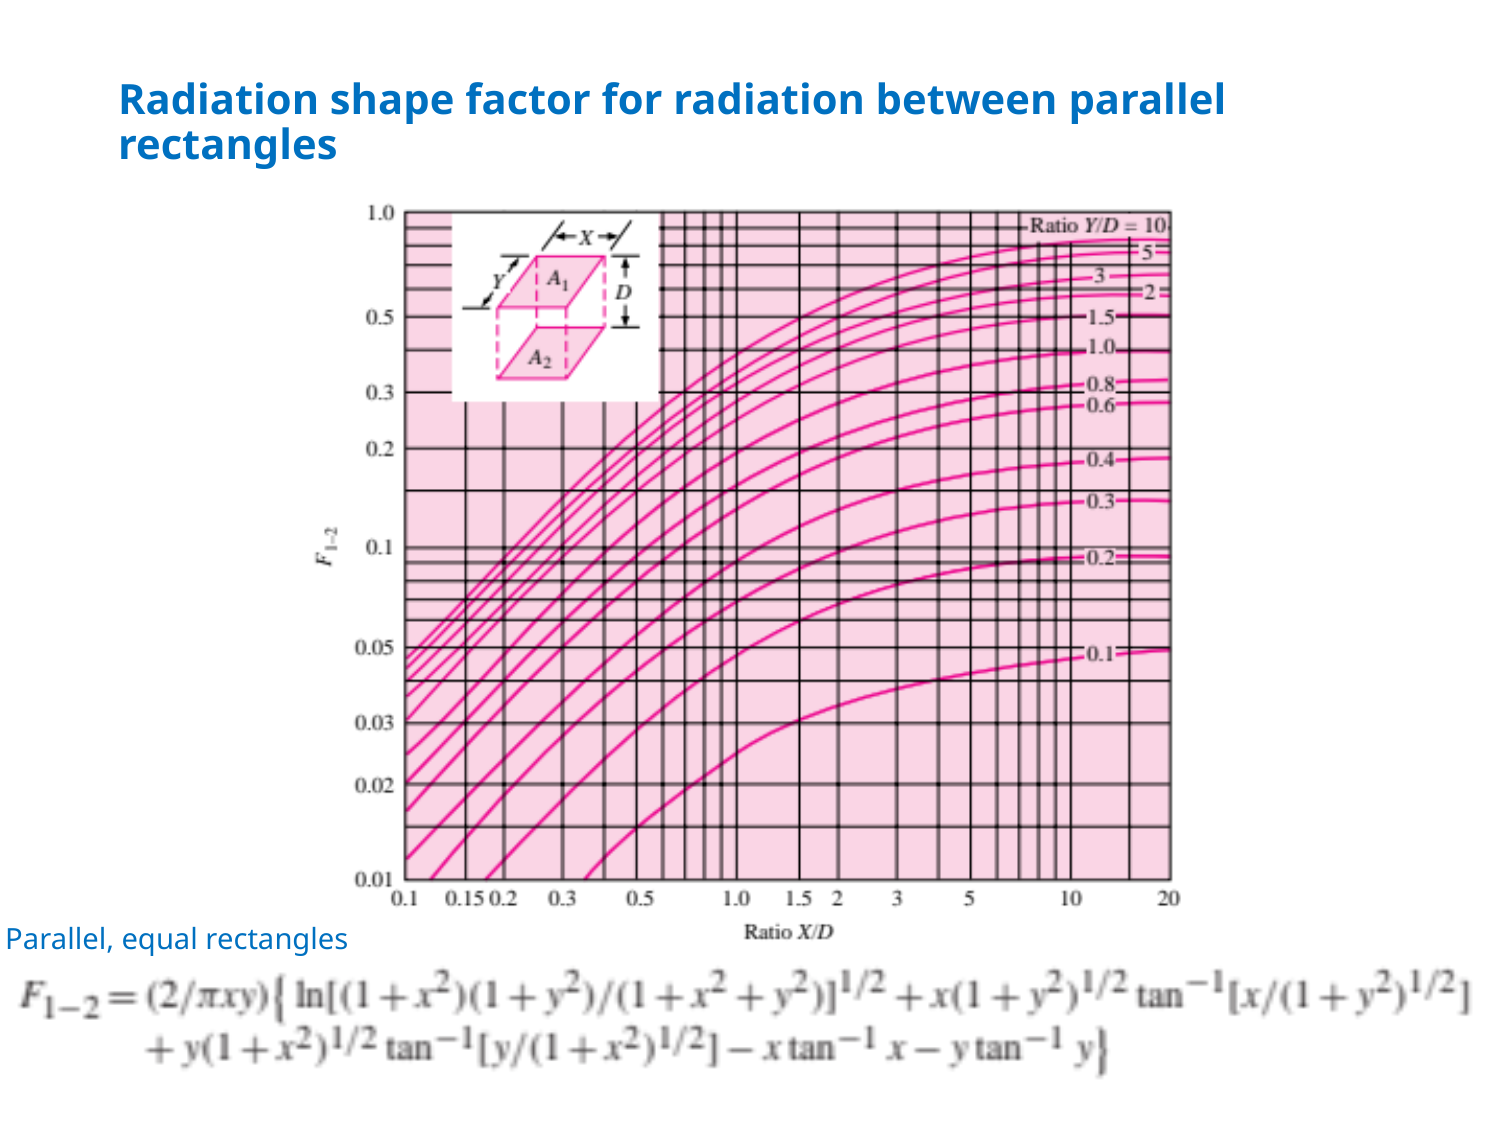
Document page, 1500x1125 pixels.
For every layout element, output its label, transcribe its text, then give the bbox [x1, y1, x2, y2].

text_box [0, 912, 1500, 1099]
title Radiation shape factor for radiation between parallel rectangles [103, 59, 1397, 188]
picture [298, 186, 1202, 912]
